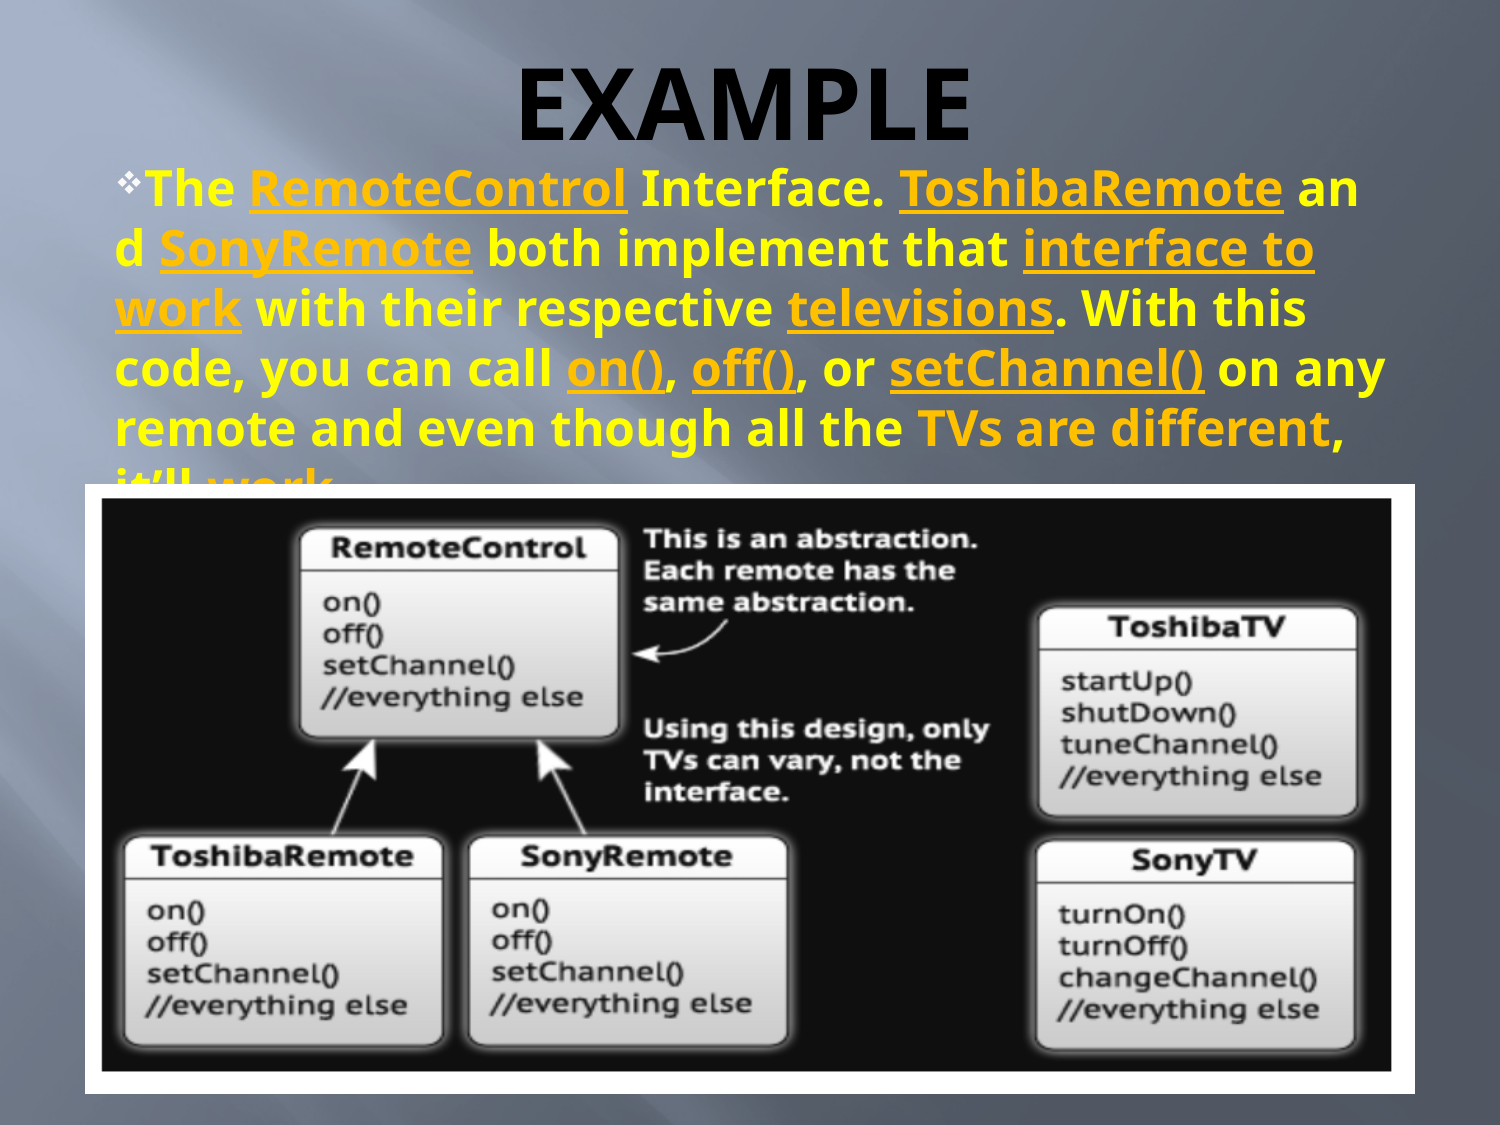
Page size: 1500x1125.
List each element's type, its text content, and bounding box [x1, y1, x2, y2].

picture [84, 483, 1415, 1095]
subtitle The RemoteControl Interface. ToshibaRemote and SonyRemote both implement that interface to work with their respective televisions. With this code, you can call on(), off(), or setChannel() on any remote and even though all the TVs are different, it’ll work. [100, 149, 1405, 480]
title Example [69, 33, 1420, 161]
